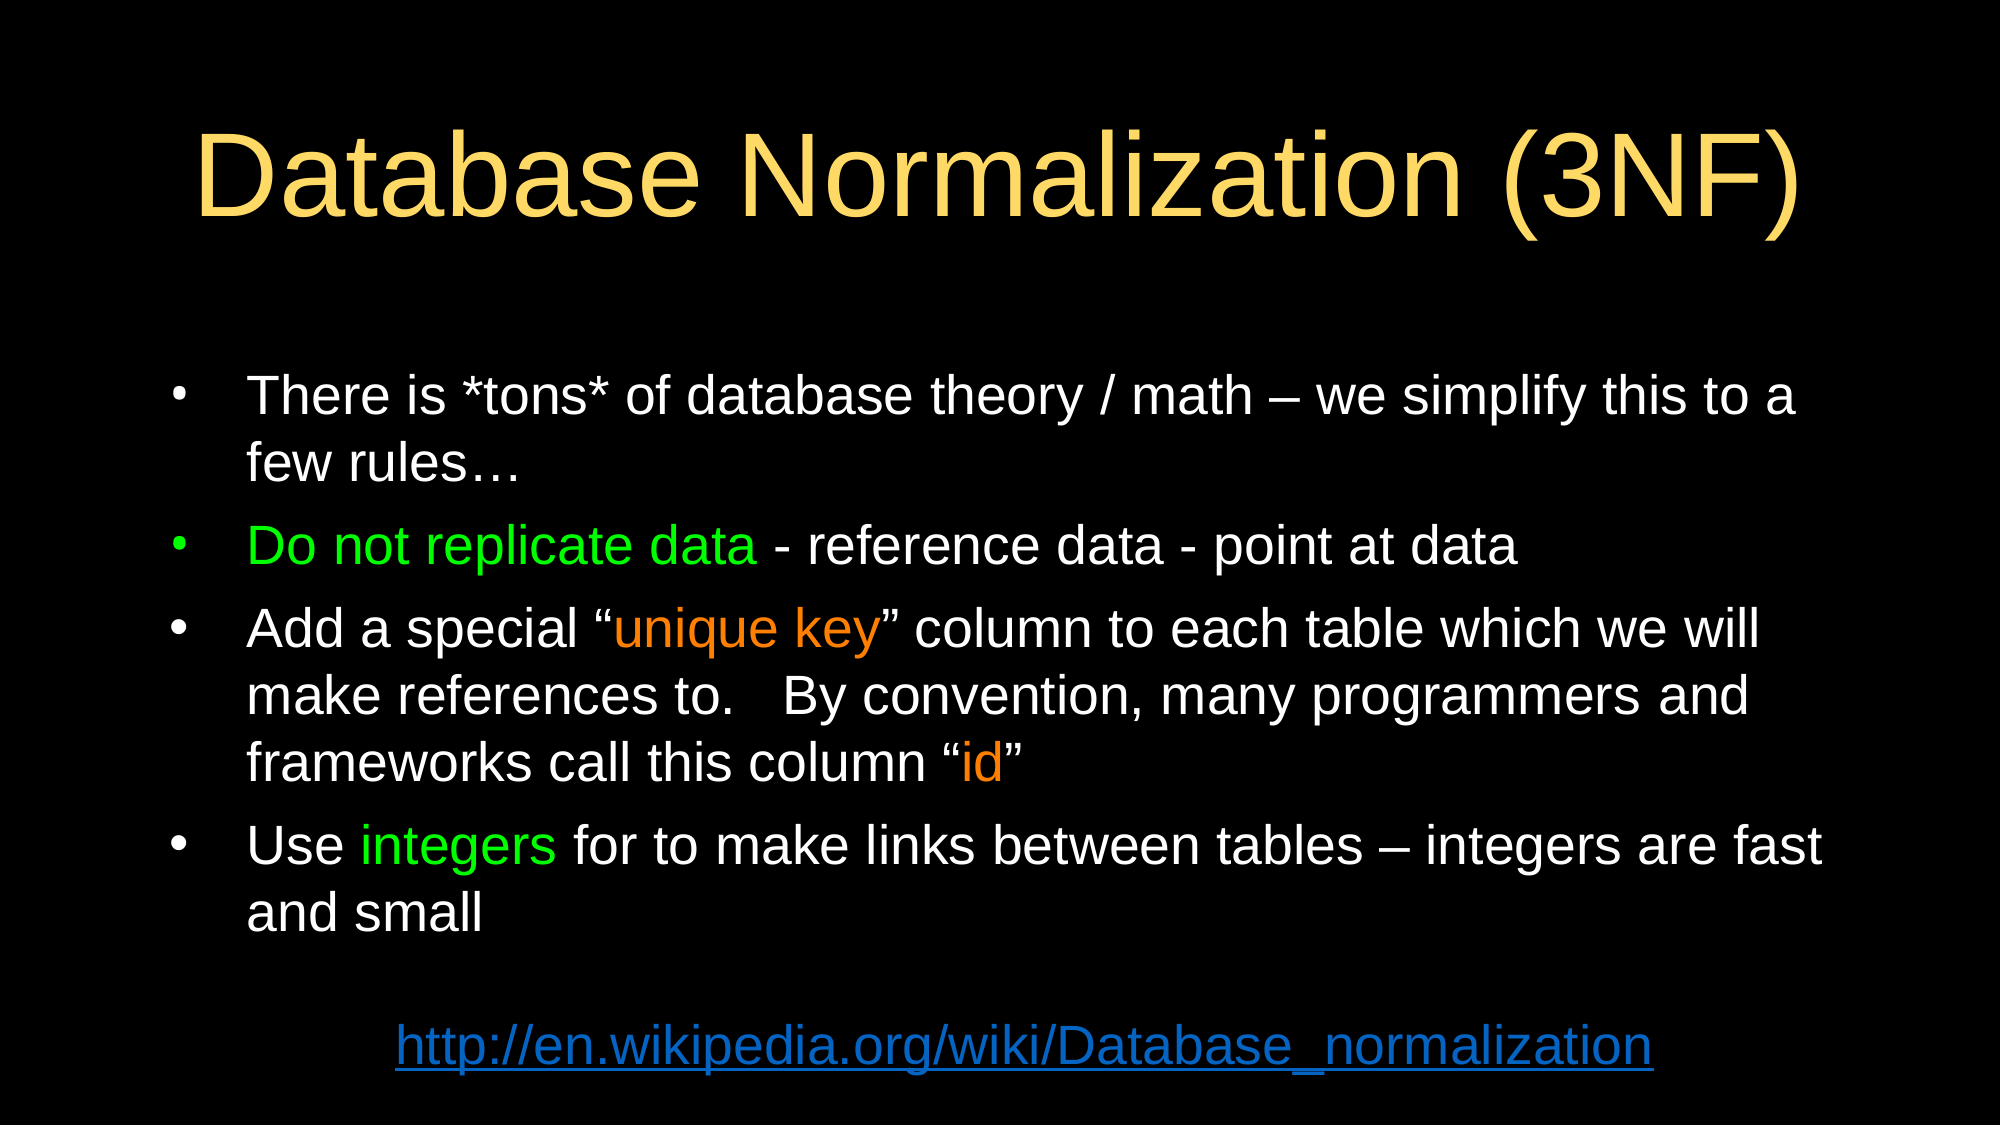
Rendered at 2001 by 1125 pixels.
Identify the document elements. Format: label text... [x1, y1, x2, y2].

list There is *tons* of database theory / math – we simplify this to a few rules… Do not replicate data - reference data - point at data Add a special “unique key” column to each table which we will make references to. By convention, many programmers and frameworks call this column “id” Use integers for to make links between tables – integers are fast and small [142, 354, 1857, 1022]
text_box http://en.wikipedia.org/wiki/Database_normalization [373, 1004, 1676, 1081]
title Database Normalization (3NF) [137, 59, 1863, 278]
